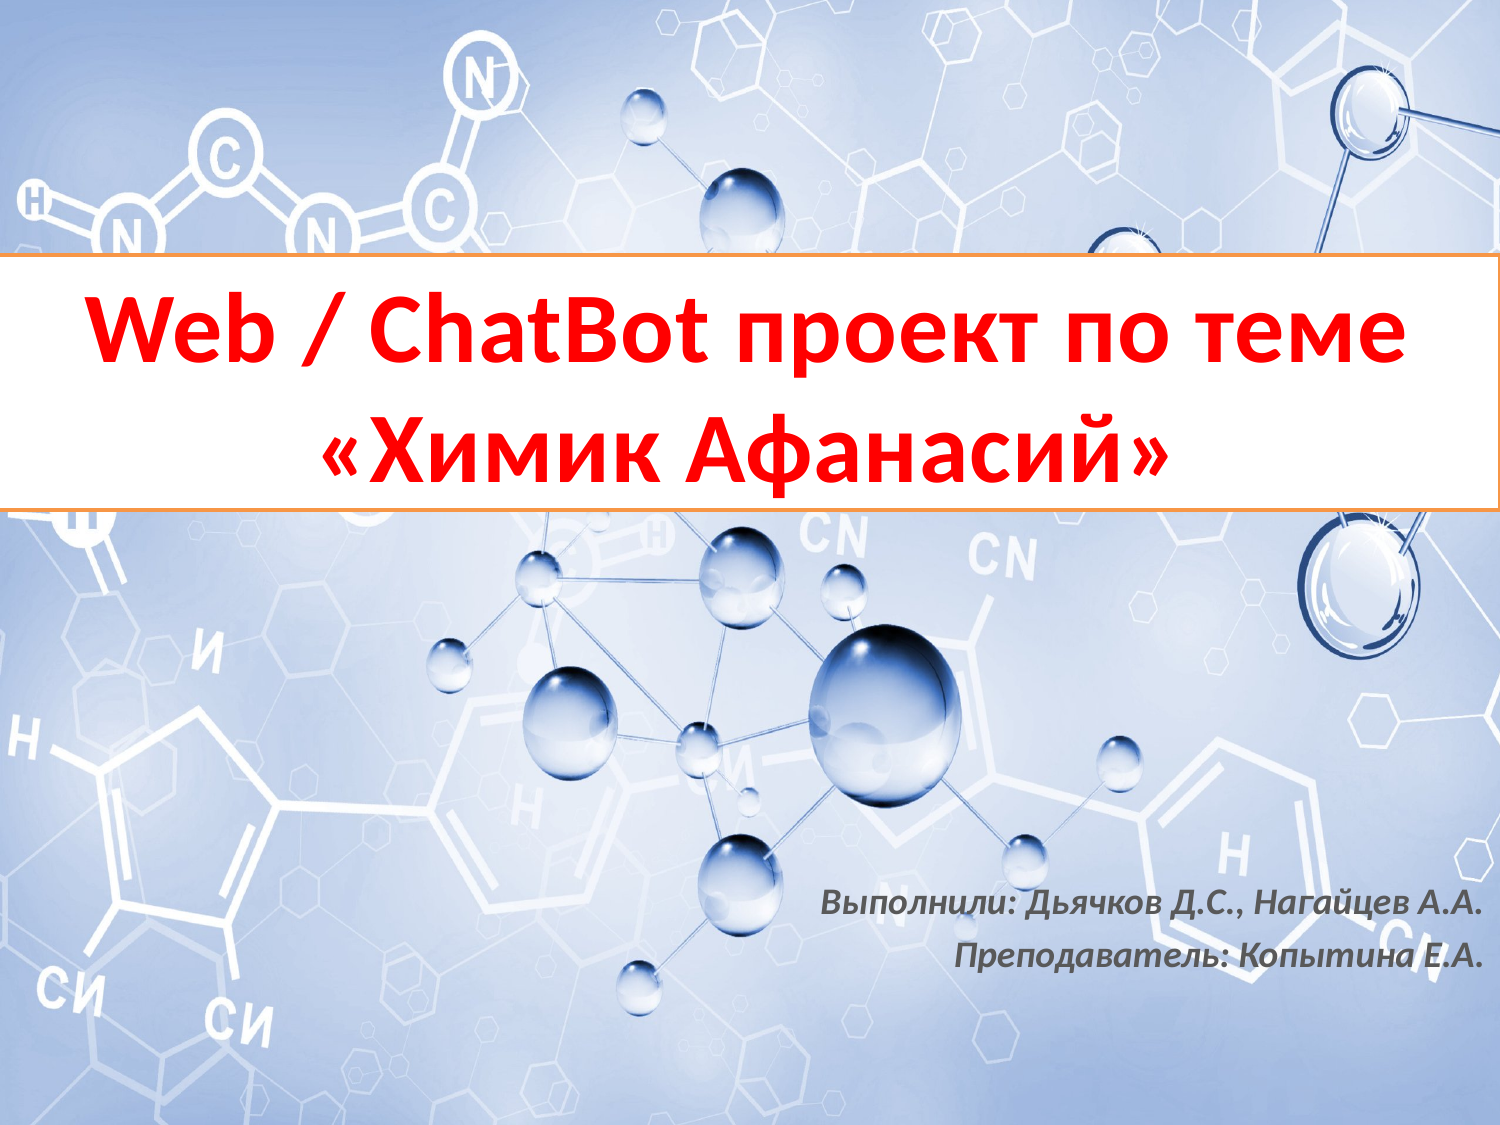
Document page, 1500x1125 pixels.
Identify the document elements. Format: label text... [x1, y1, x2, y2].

subtitle Выполнили: Дьячков Д.С., Нагайцев А.А. Преподаватель: Копытина Е.А. [450, 869, 1500, 1125]
picture [0, 0, 1500, 253]
picture [0, 512, 1500, 1125]
text_box Web / ChatBot проект по теме «Химик Афанасий» [0, 253, 1500, 512]
